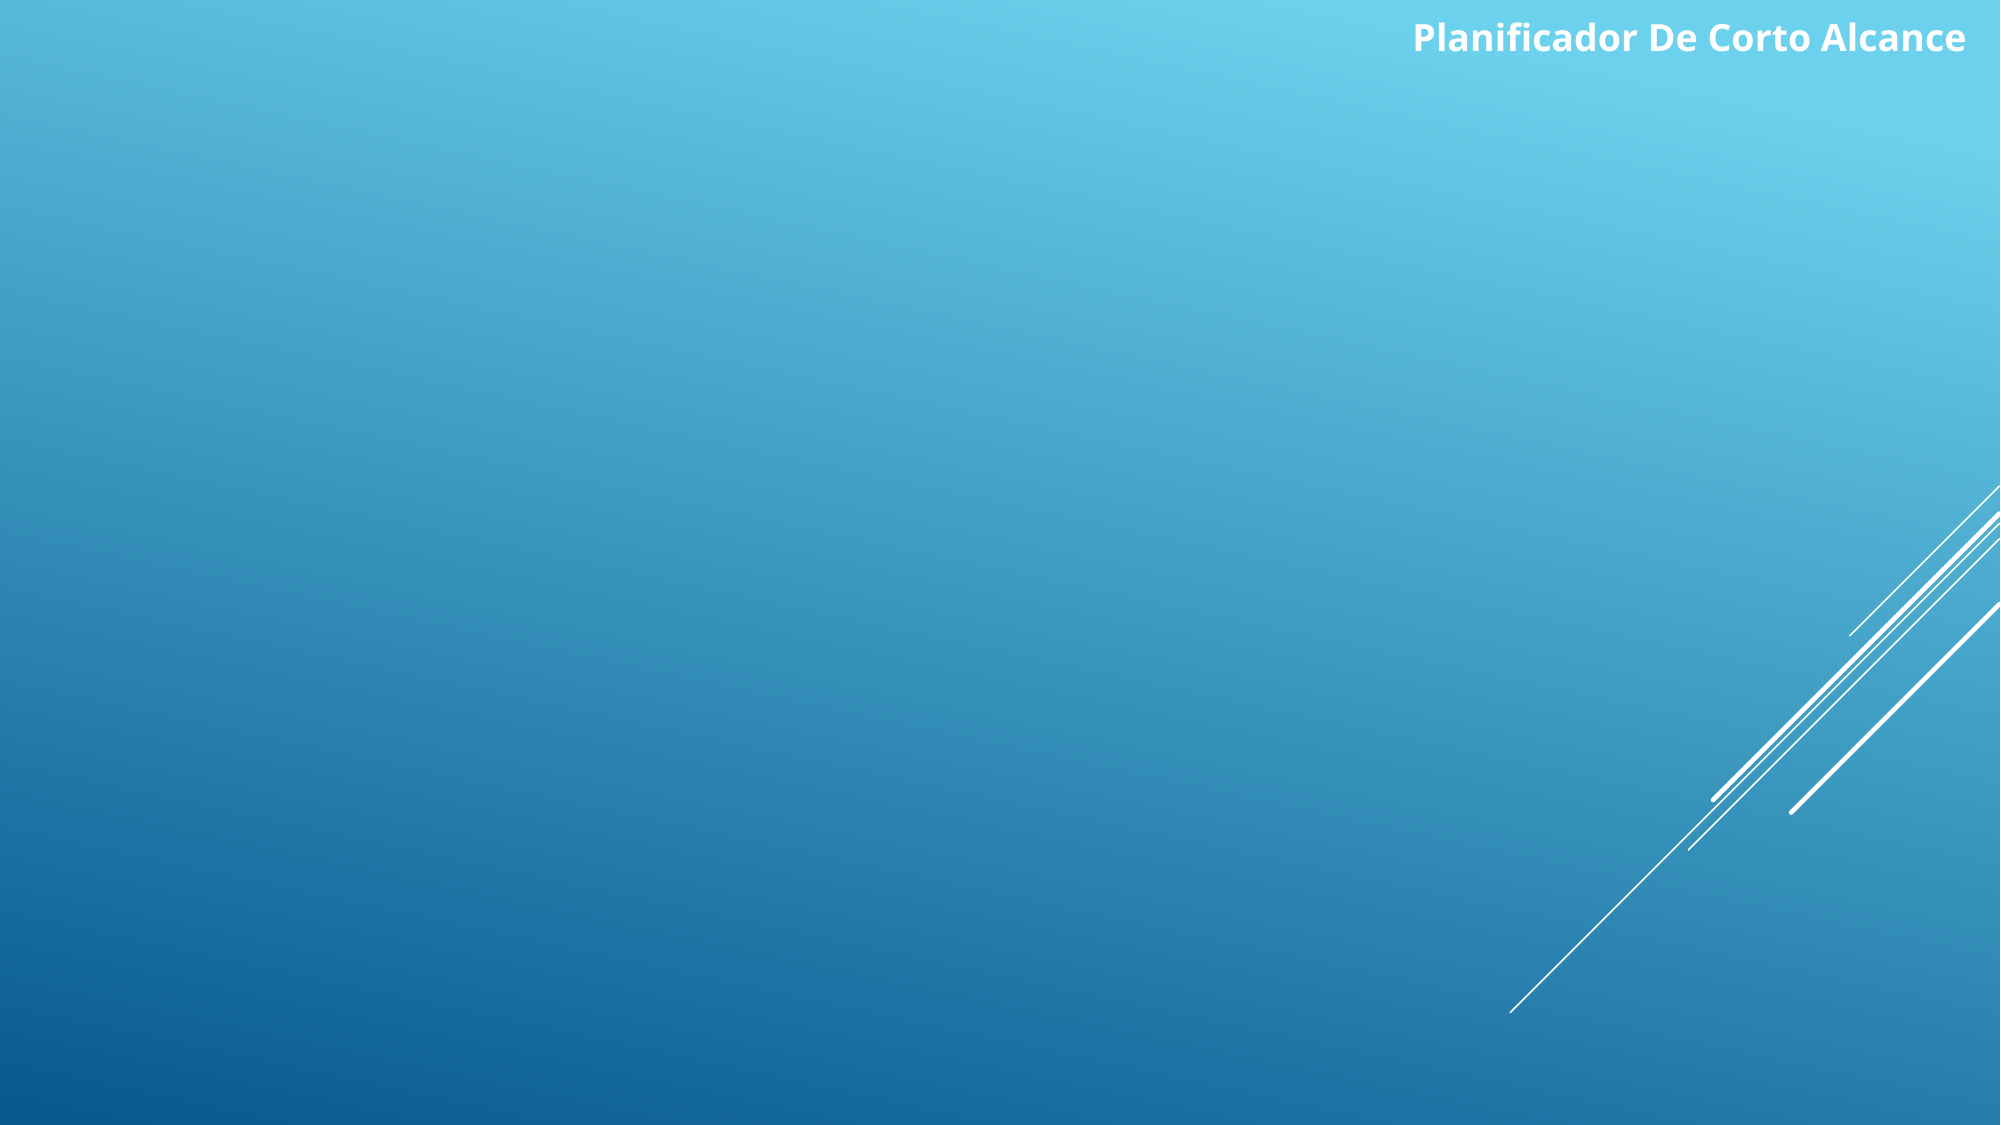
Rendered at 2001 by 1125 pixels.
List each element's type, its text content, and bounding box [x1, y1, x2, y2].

text_box Planificador De Corto Alcance [1397, 7, 1983, 67]
